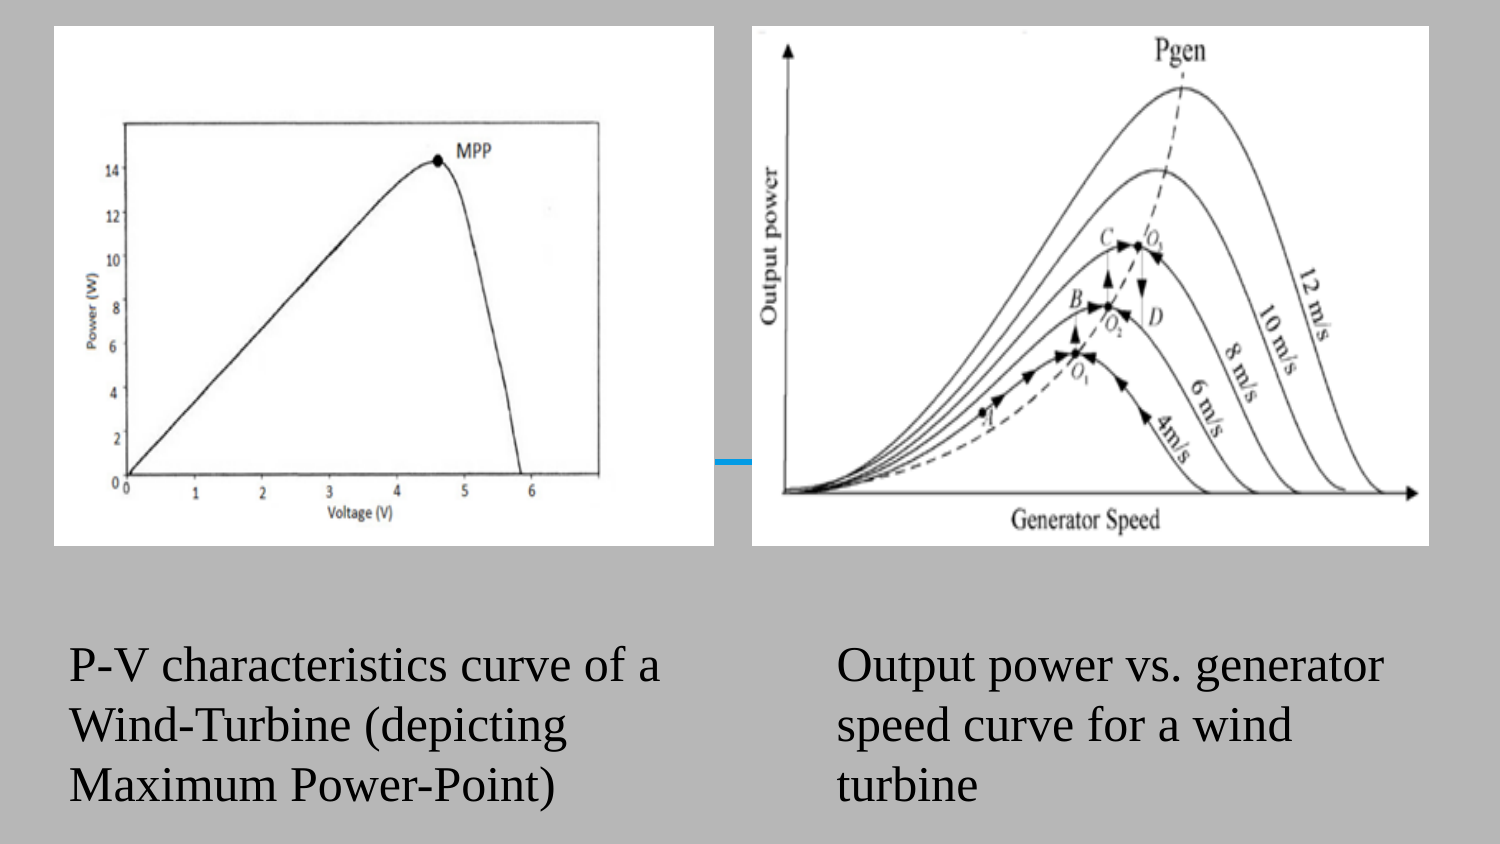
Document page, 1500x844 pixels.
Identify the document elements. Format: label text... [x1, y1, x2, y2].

text_box [265, 671, 1190, 722]
text_box P-V characteristics curve of a Wind-Turbine (depicting Maximum Power-Point) [53, 616, 796, 704]
picture [751, 26, 1430, 546]
text_box Output power vs. generator speed curve for a wind turbine [821, 616, 1429, 666]
picture [53, 26, 714, 546]
